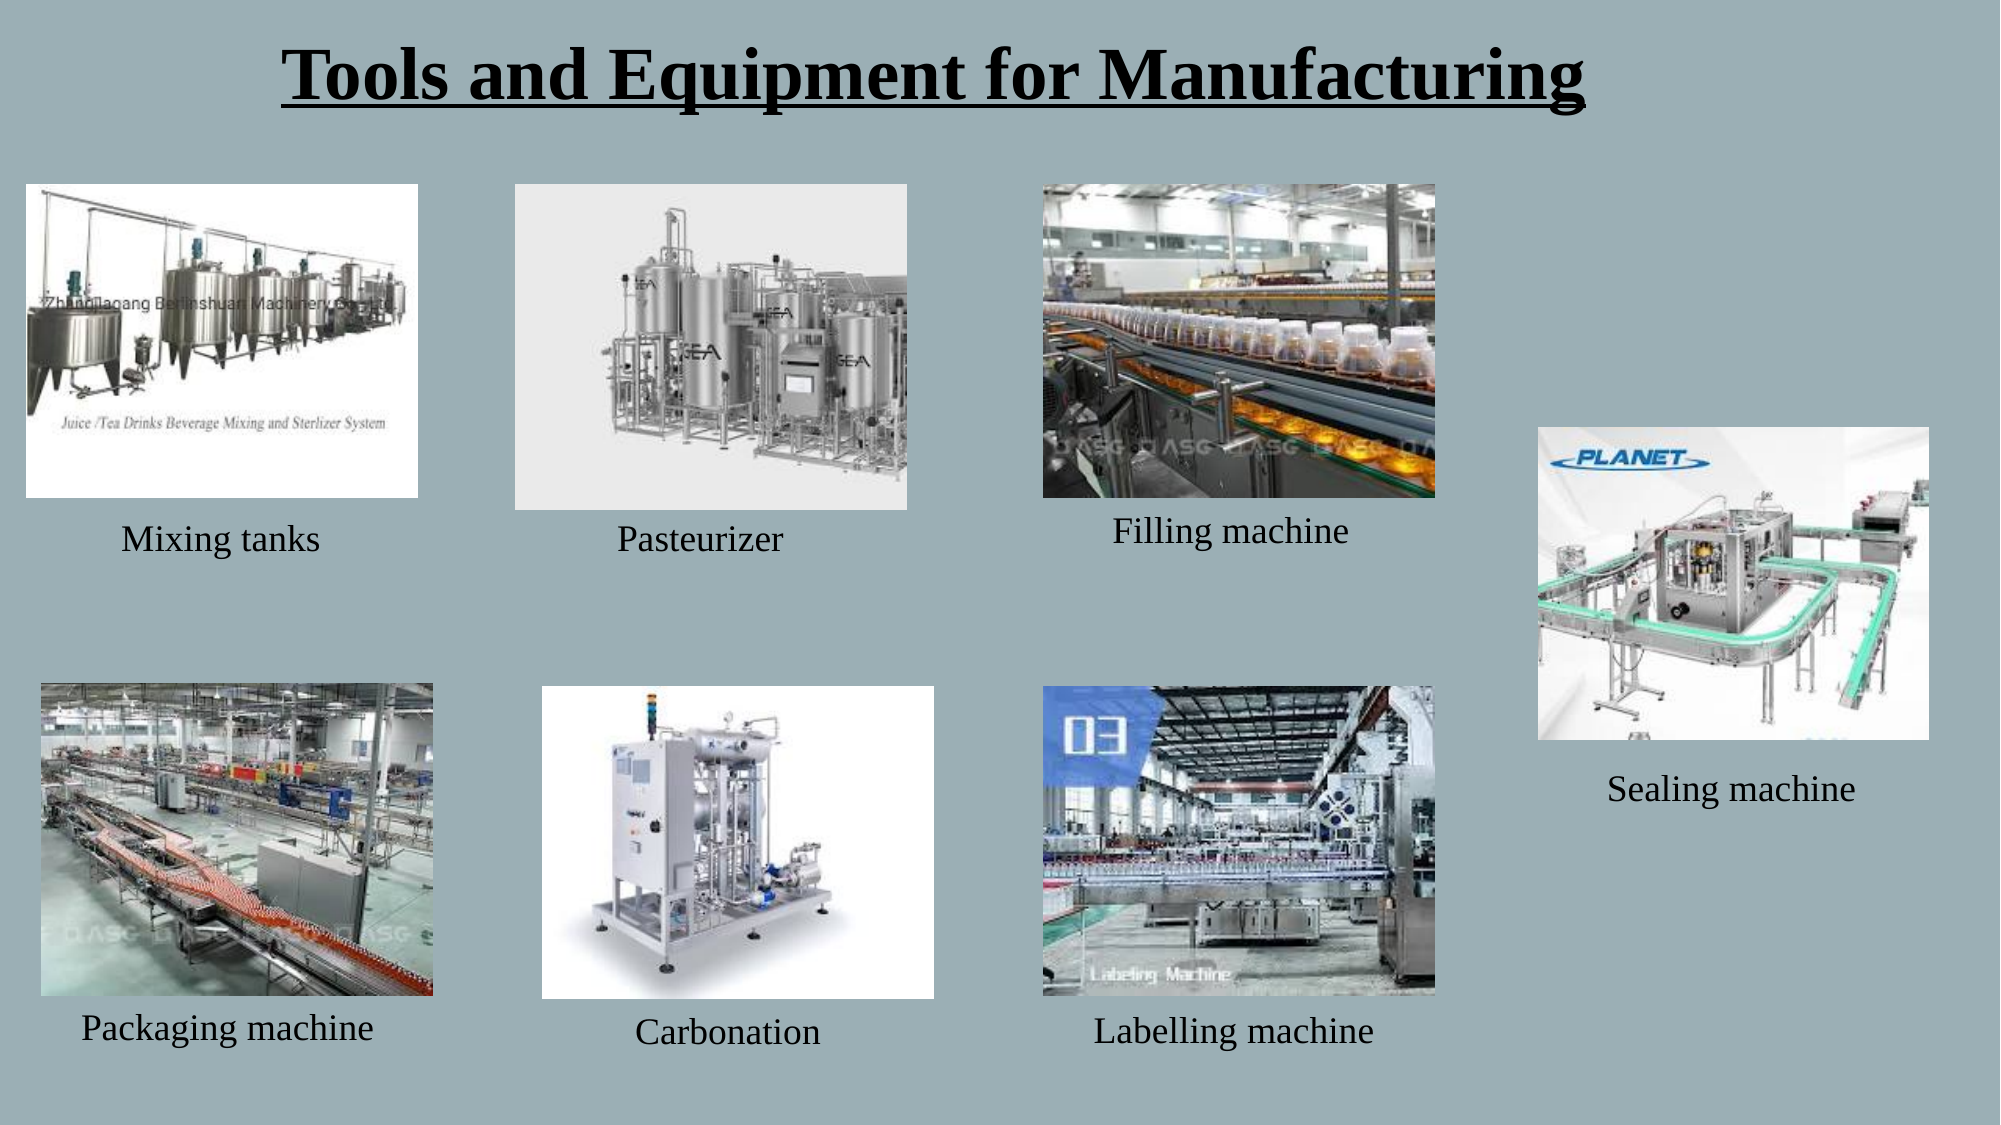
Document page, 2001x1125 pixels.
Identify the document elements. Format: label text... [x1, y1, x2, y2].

text_box Sealing machine [1592, 756, 1875, 817]
text_box Filling machine [1097, 498, 1381, 559]
picture [41, 683, 433, 996]
picture [1043, 686, 1435, 997]
picture [1043, 184, 1435, 498]
text_box Mixing tanks [106, 506, 337, 567]
text_box Tools and Equipment for Manufacturing [266, 17, 1734, 122]
text_box Carbonation [620, 999, 856, 1059]
text_box Pasteurizer [592, 510, 823, 567]
picture [26, 184, 418, 498]
picture [515, 184, 907, 510]
picture [542, 686, 934, 999]
text_box Packaging machine [66, 996, 399, 1056]
text_box Labelling machine [1078, 998, 1400, 1059]
picture [1538, 427, 1929, 740]
